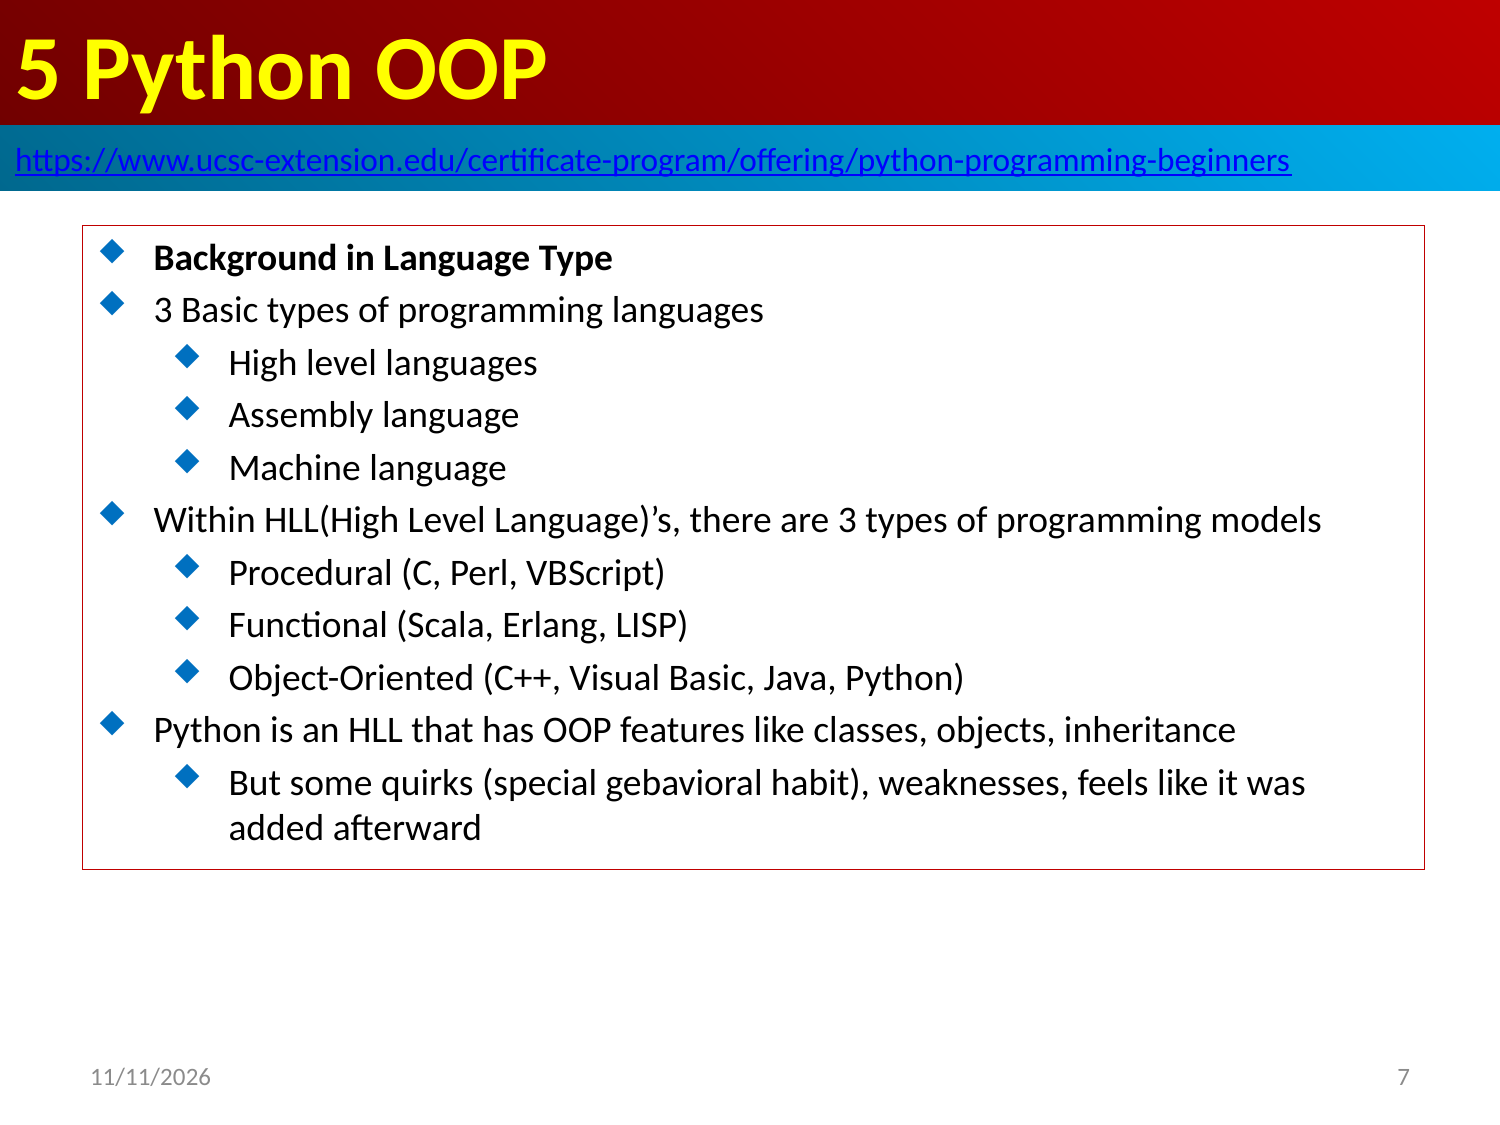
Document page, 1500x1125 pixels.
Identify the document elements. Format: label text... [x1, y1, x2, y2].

subtitle Background in Language Type 3 Basic types of programming languages High level languages Assembly language Machine language Within HLL(High Level Language)’s, there are 3 types of programming models Procedural (C, Perl, VBScript) Functional (Scala, Erlang, LISP) Object-Oriented (C++, Visual Basic, Java, Python) Python is an HLL that has OOP features like classes, objects, inheritance But some quirks (special gebavioral habit), weaknesses, feels like it was added afterward [82, 225, 1425, 870]
title 5 Python OOP [0, 0, 1500, 125]
text_box https://www.ucsc-extension.edu/certificate-program/offering/python-programming-beginners [0, 125, 1500, 191]
slide_number 7 [1074, 1042, 1425, 1109]
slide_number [75, 1042, 425, 1109]
